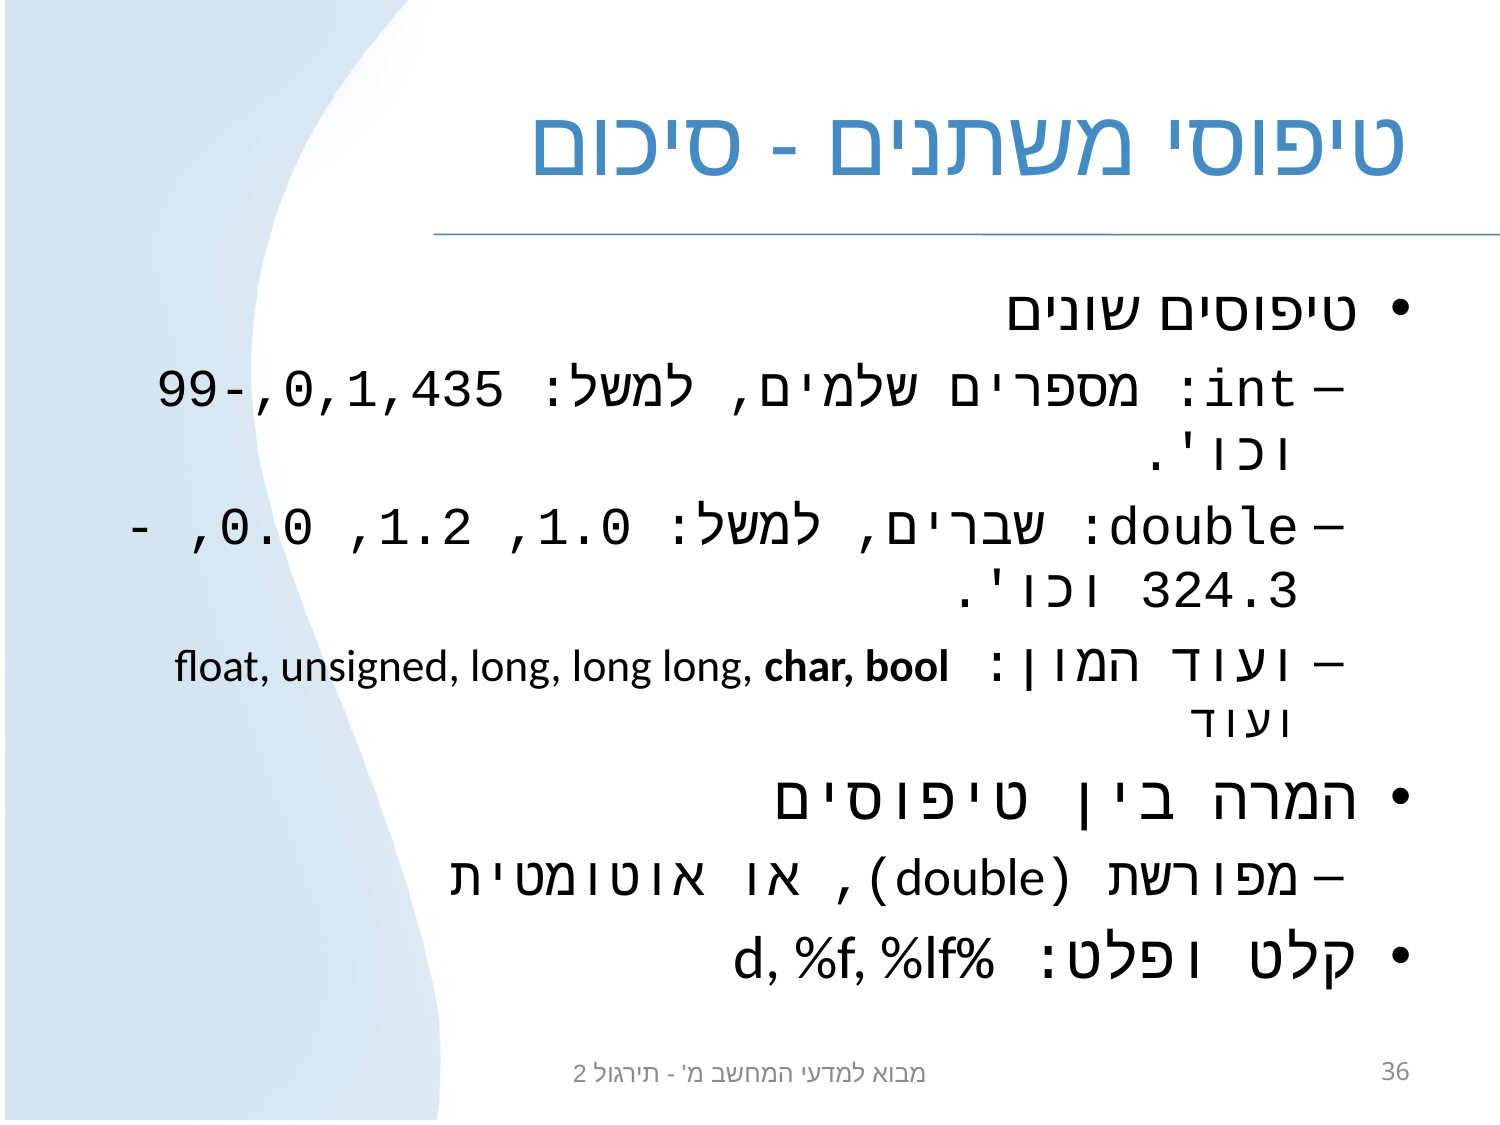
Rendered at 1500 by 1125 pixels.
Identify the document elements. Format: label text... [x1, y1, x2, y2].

slide_number 36 [1074, 1042, 1425, 1103]
footer מבוא למדעי המחשב מ' - תירגול 2 [512, 1042, 988, 1103]
picture [0, 0, 1500, 1125]
title טיפוסי משתנים - סיכום [74, 44, 1426, 233]
list טיפוסים שונים int: מספרים שלמים, למשל: 0,1,435,-99 וכו'. double: שברים, למשל: 1.0, 1.2, 0.0, -324.3 וכו'. ועוד המון: float, unsigned, long, long long, char, bool ועוד המרה בין טיפוסים מפורשת (double), או אוטומטית קלט ופלט: %d, %f, %lf [75, 262, 1425, 1005]
